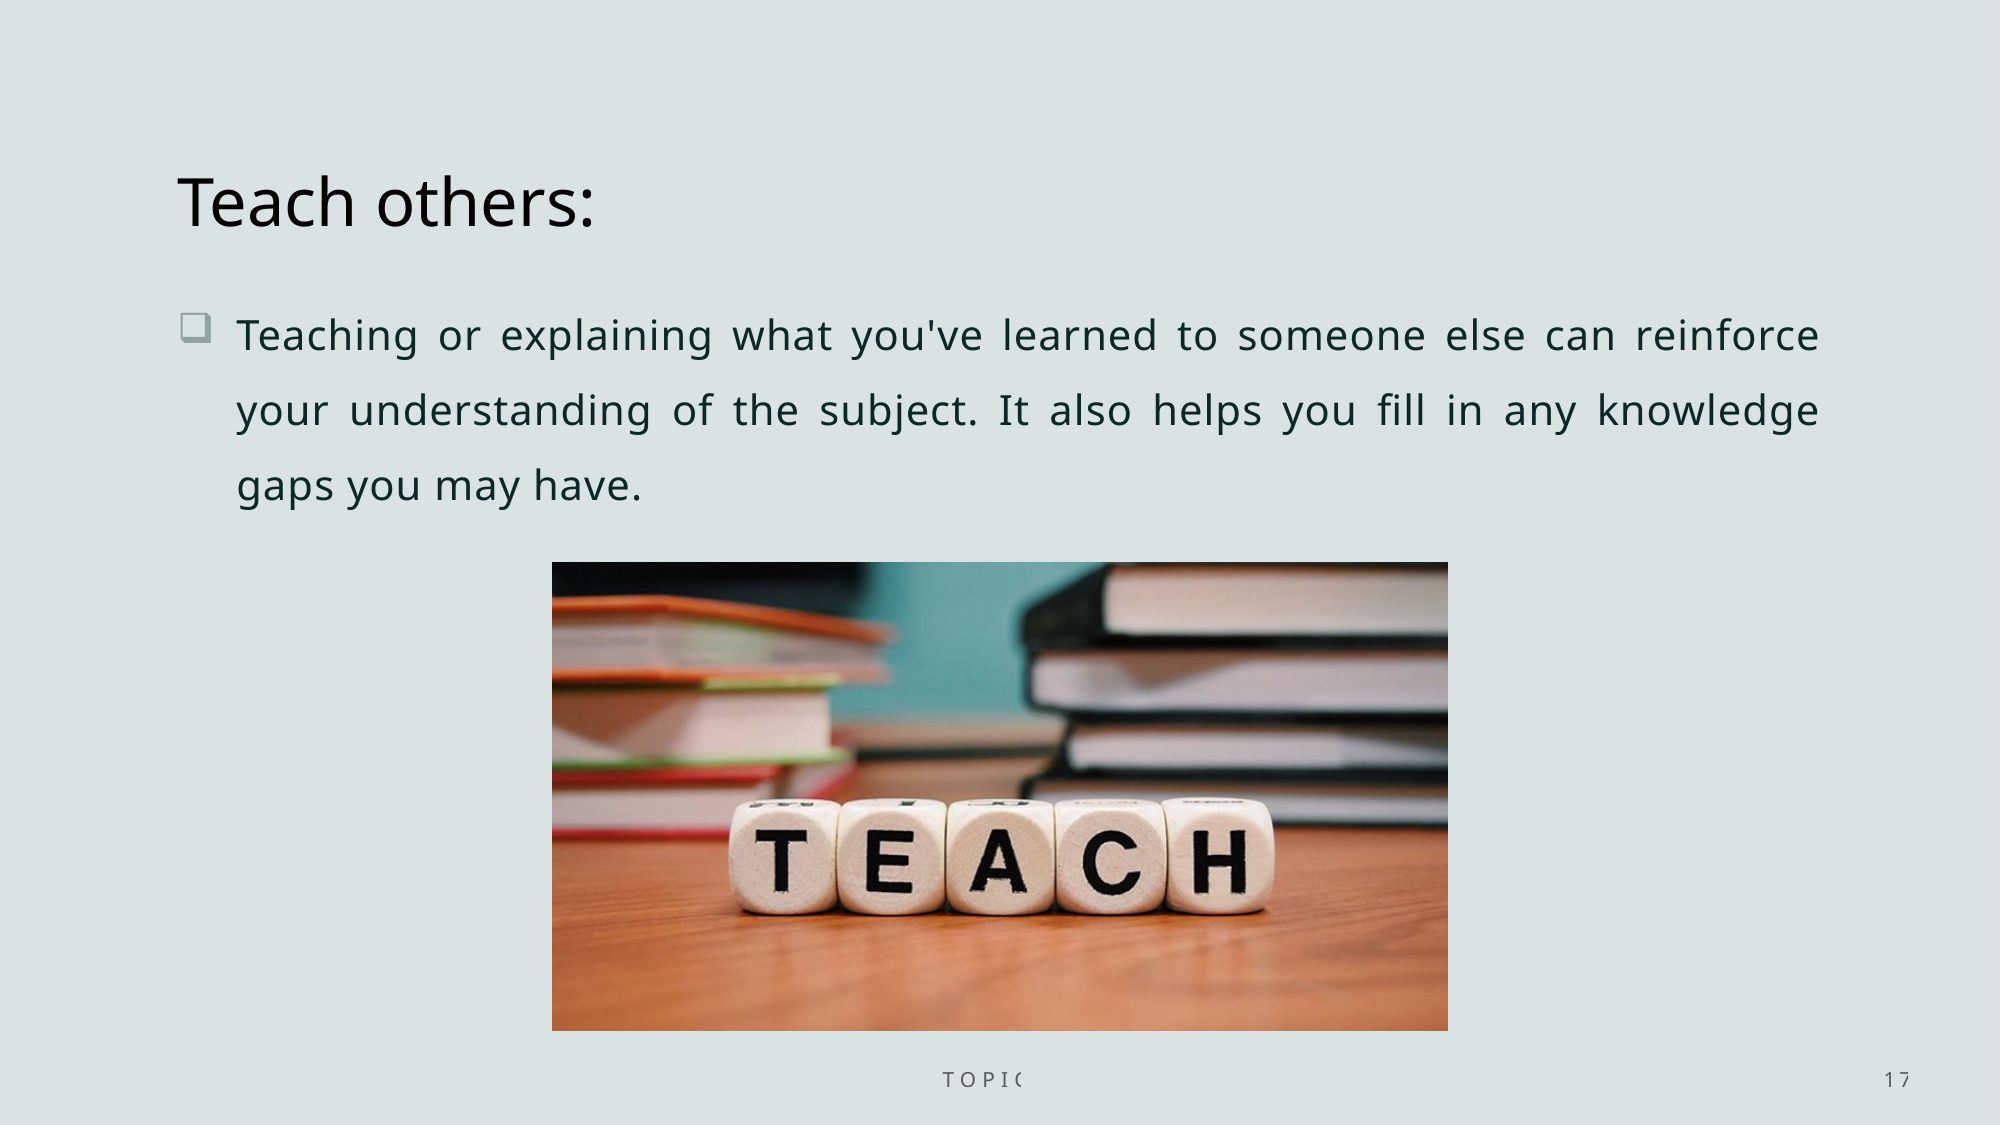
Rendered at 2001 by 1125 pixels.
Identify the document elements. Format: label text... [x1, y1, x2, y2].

title Teach others: [162, 64, 1838, 248]
footer Topic 2 [451, 1042, 1549, 1119]
picture [551, 562, 1449, 1032]
list Teaching or explaining what you've learned to someone else can reinforce your understanding of the subject. It also helps you fill in any knowledge gaps you may have. [162, 276, 1838, 940]
slide_number 17 [1637, 1042, 1927, 1119]
